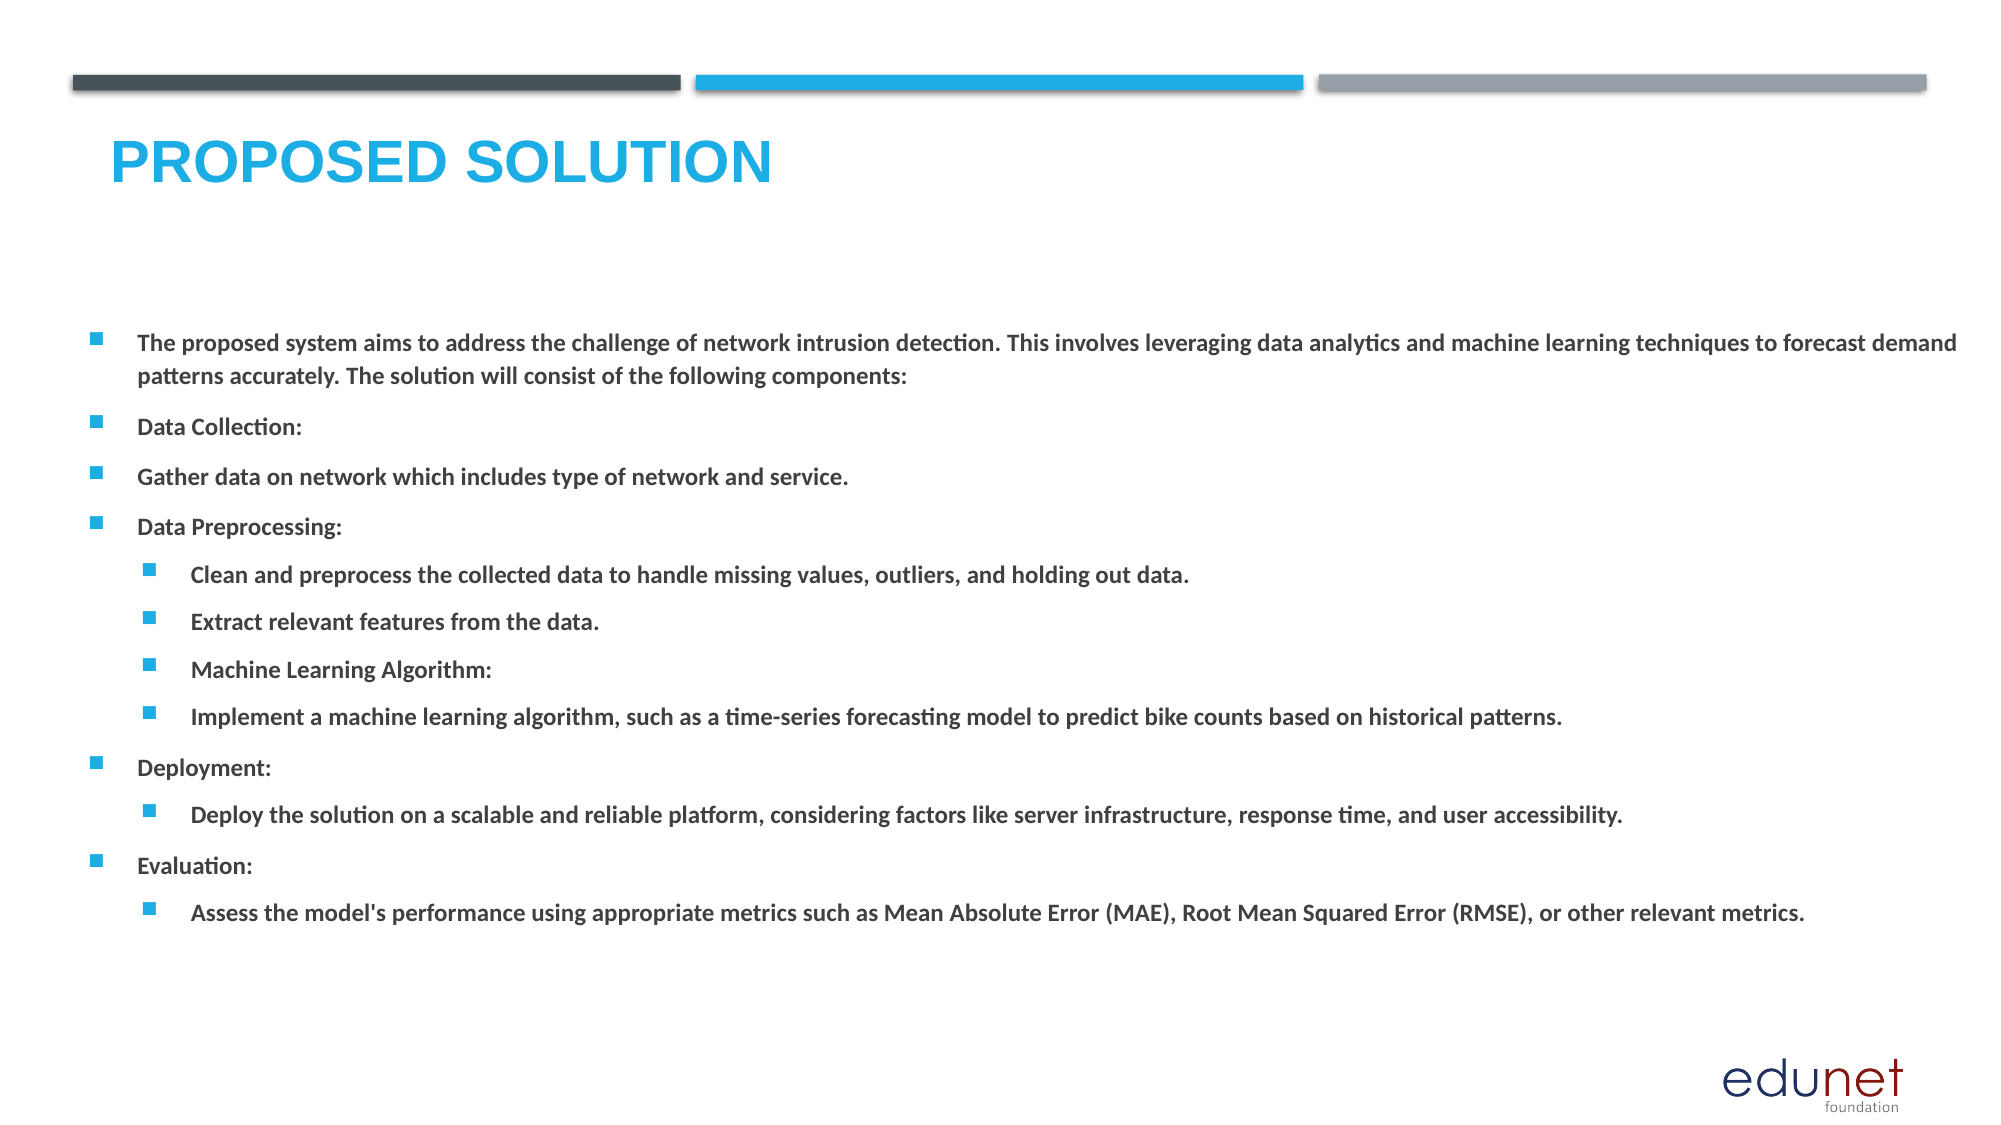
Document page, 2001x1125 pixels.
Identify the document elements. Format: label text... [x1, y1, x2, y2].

picture [1719, 1091, 1905, 1116]
list The proposed system aims to address the challenge of network intrusion detection. This involves leveraging data analytics and machine learning techniques to forecast demand patterns accurately. The solution will consist of the following components: Data Collection: Gather data on network which includes type of network and service. Data Preprocessing: Clean and preprocess the collected data to handle missing values, outliers, and holding out data. Extract relevant features from the data. Machine Learning Algorithm: Implement a machine learning algorithm, such as a time-series forecasting model to predict bike counts based on historical patterns. Deployment: Deploy the solution on a scalable and reliable platform, considering factors like server infrastructure, response time, and user accessibility. Evaluation: Assess the model's performance using appropriate metrics such as Mean Absolute Error (MAE), Root Mean Squared Error (RMSE), or other relevant metrics. [72, 178, 1978, 1091]
title Proposed Solution [95, 115, 1905, 178]
